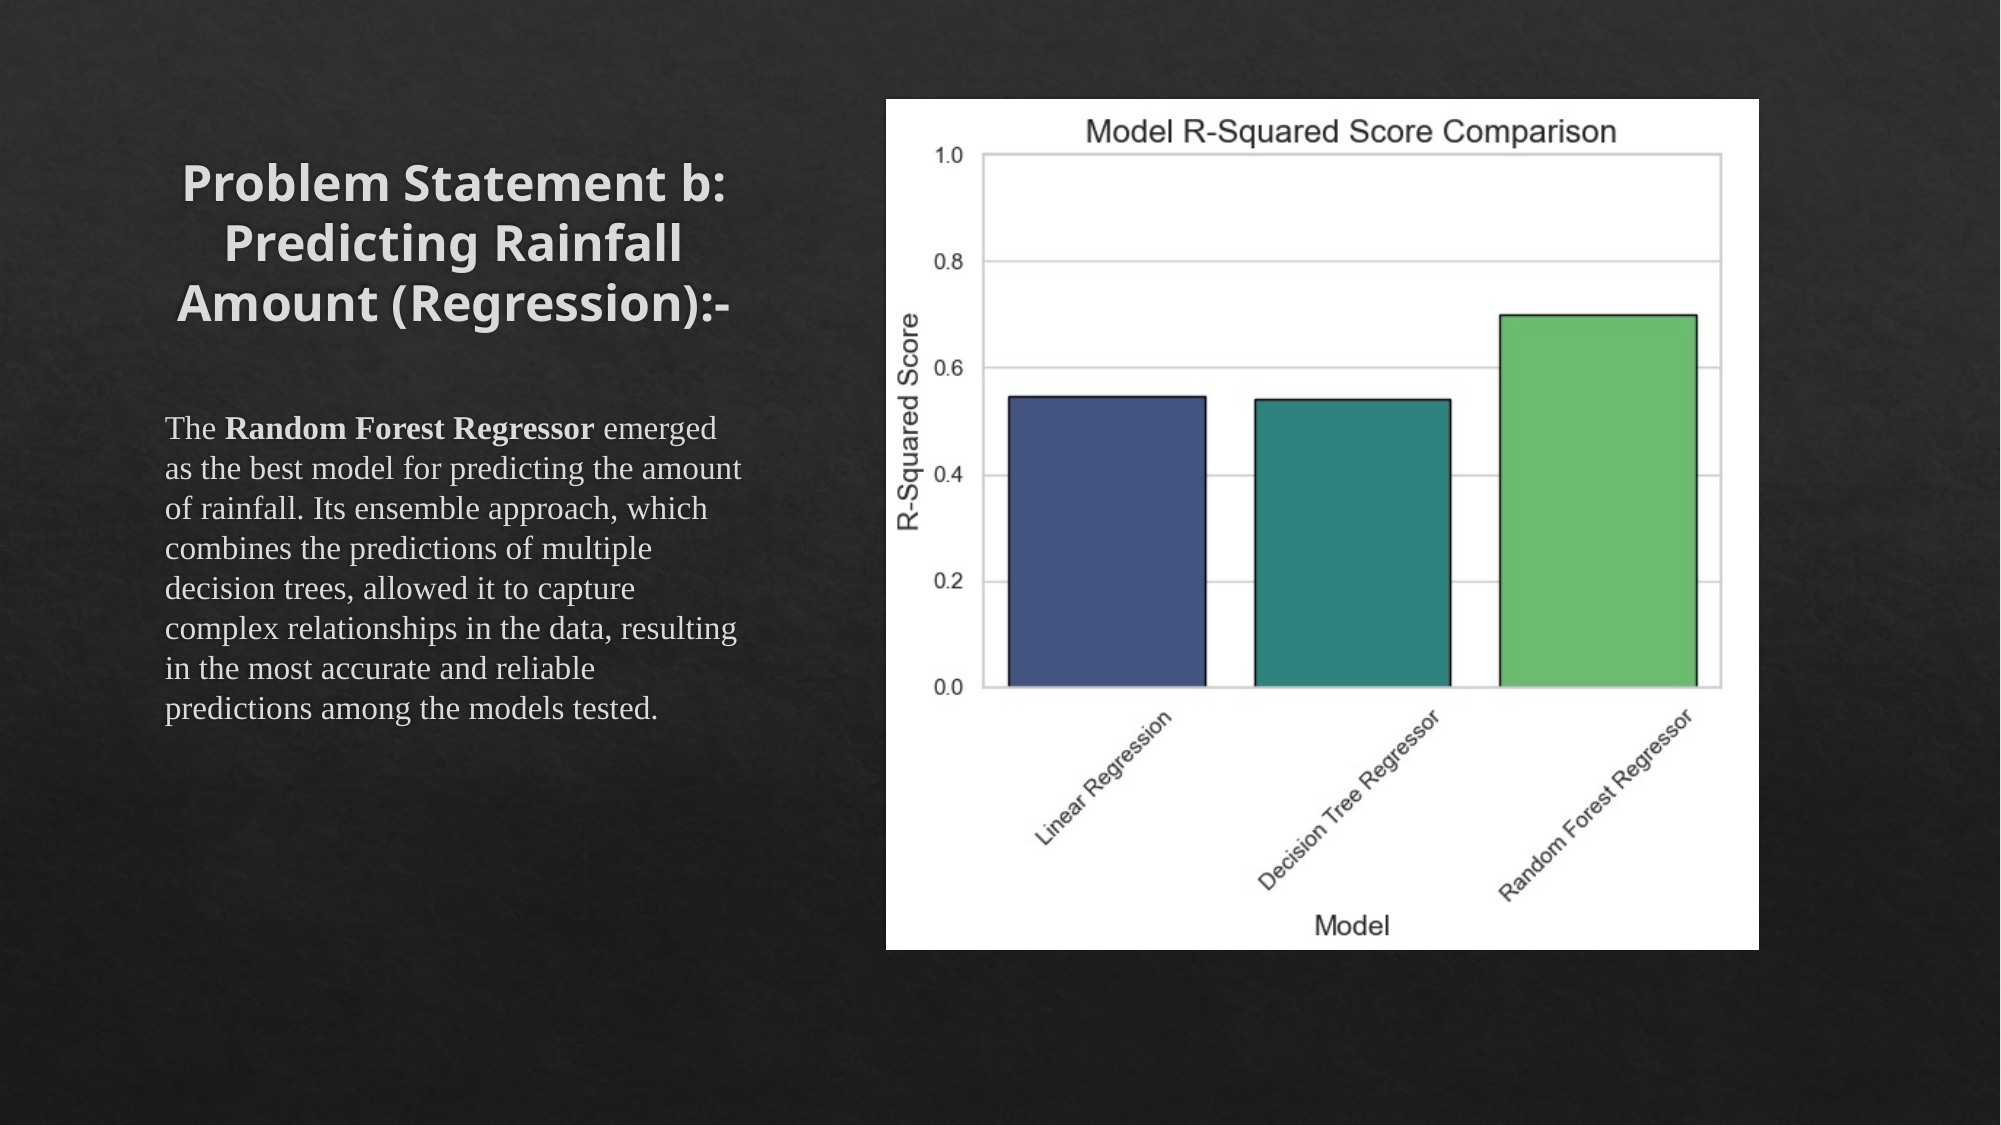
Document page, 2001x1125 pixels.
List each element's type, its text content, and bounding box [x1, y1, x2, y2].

title Problem Statement b: Predicting Rainfall Amount (Regression):- [149, 99, 758, 395]
list The Random Forest Regressor emerged as the best model for predicting the amount of rainfall. Its ensemble approach, which combines the predictions of multiple decision trees, allowed it to capture complex relationships in the data, resulting in the most accurate and reliable predictions among the models tested. [149, 398, 758, 950]
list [886, 99, 1759, 951]
